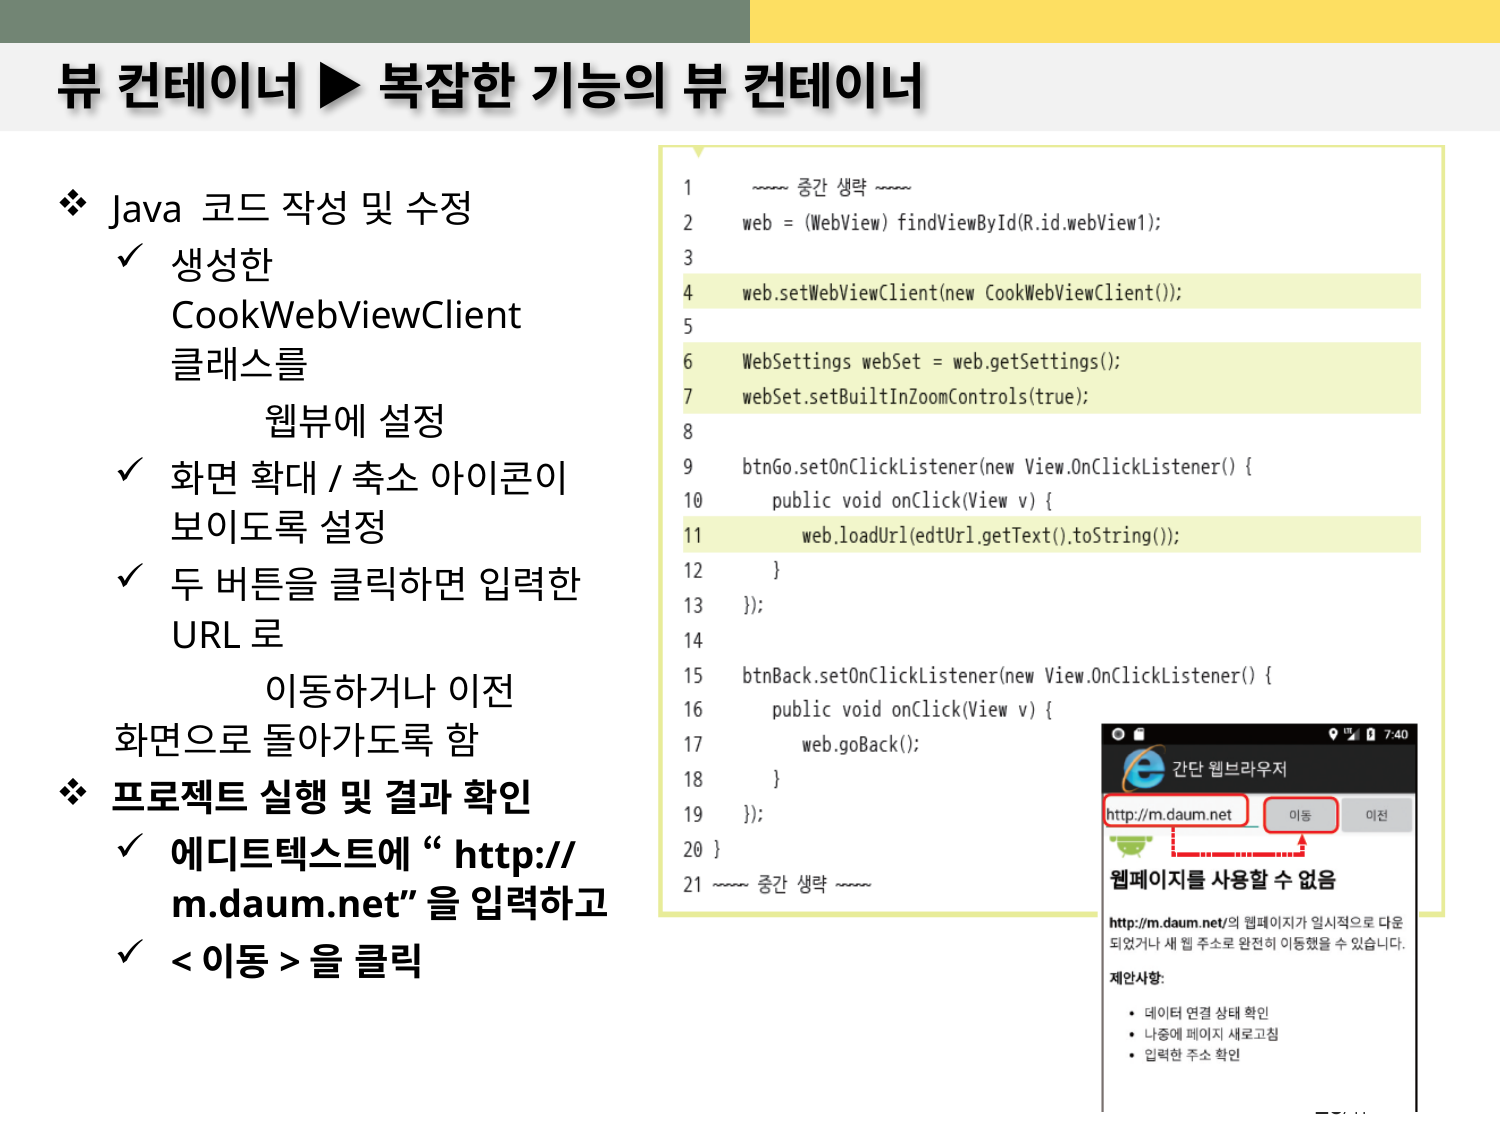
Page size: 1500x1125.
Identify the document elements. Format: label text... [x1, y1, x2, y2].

title 뷰 컨테이너 ▶ 복잡한 기능의 뷰 컨테이너 [41, 42, 1459, 128]
picture [656, 145, 1446, 1112]
list Java 코드 작성 및 수정 생성한 CookWebViewClient 클래스를 웹뷰에 설정 화면 확대/축소 아이콘이 보이도록 설정 두 버튼을 클릭하면 입력한 URL로 이동하거나 이전 화면으로 돌아가도록 함 프로젝트 실행 및 결과 확인 에디트텍스트에 “http://m.daum.net”을 입력하고 <이동>을 클릭 [41, 172, 657, 1048]
